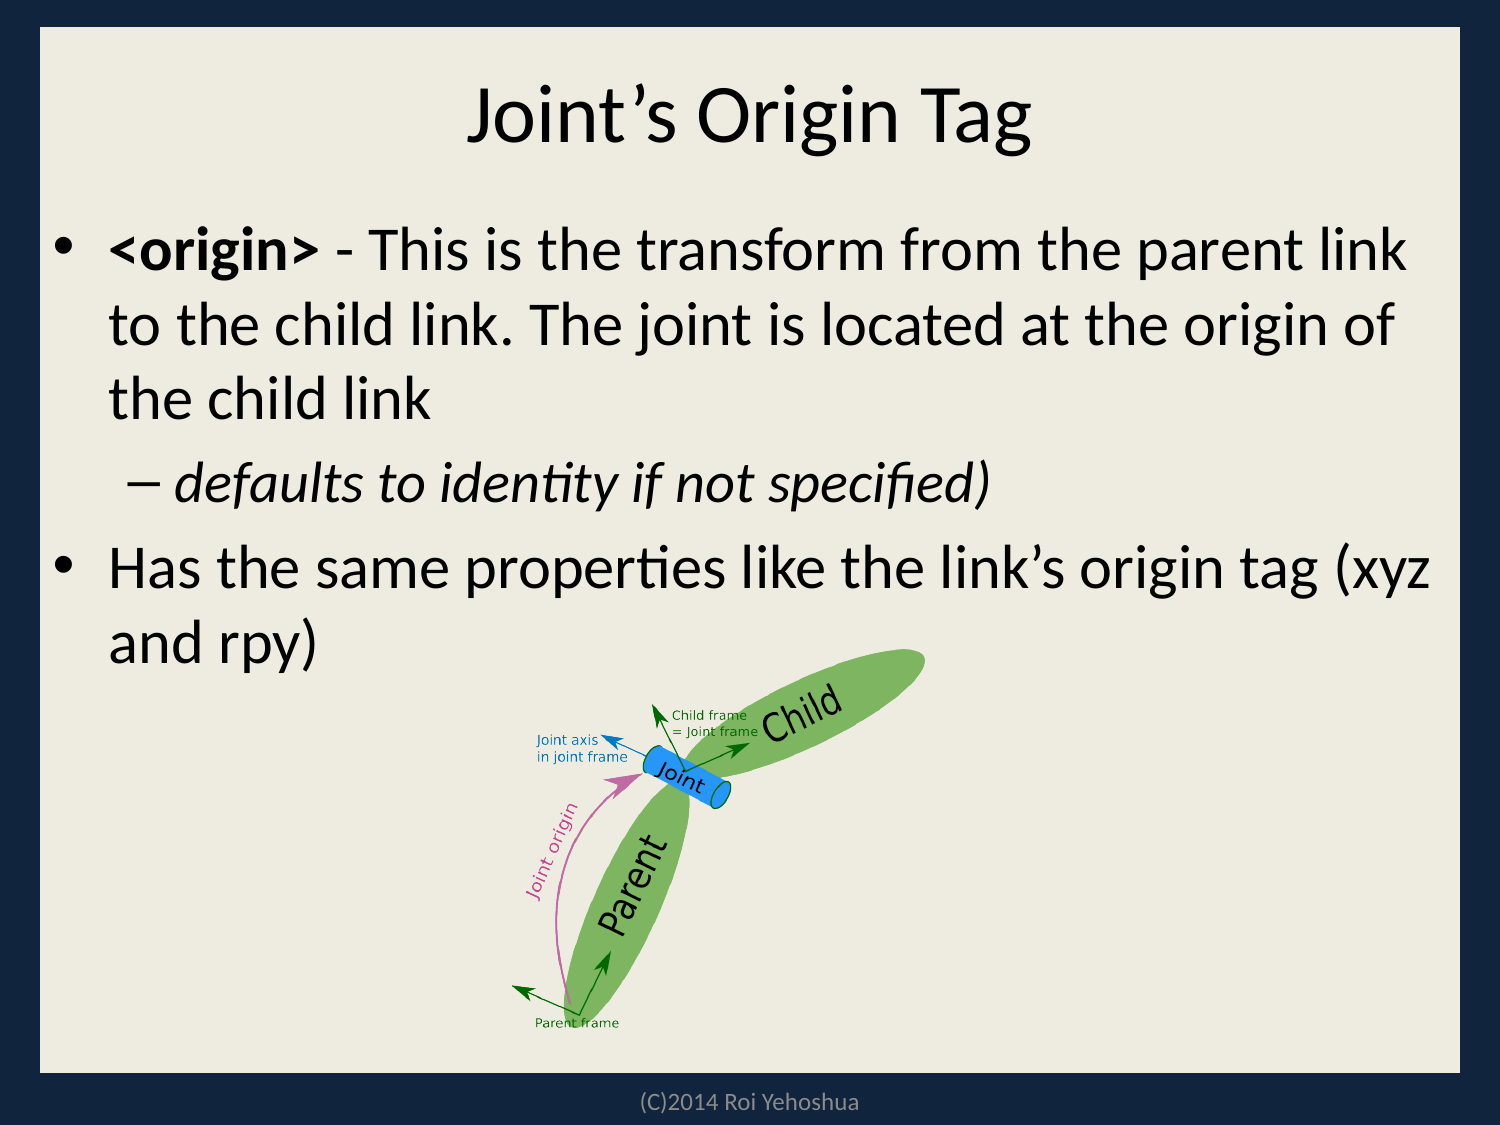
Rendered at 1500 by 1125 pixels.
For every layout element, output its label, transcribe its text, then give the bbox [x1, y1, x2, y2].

list <origin> - This is the transform from the parent link to the child link. The joint is located at the origin of the child link defaults to identity if not specified) Has the same properties like the link’s origin tag (xyz and rpy) [37, 200, 1463, 1080]
title Joint’s Origin Tag [37, 31, 1463, 188]
picture [512, 649, 926, 1029]
footer (C)2014 Roi Yehoshua [512, 1074, 988, 1125]
